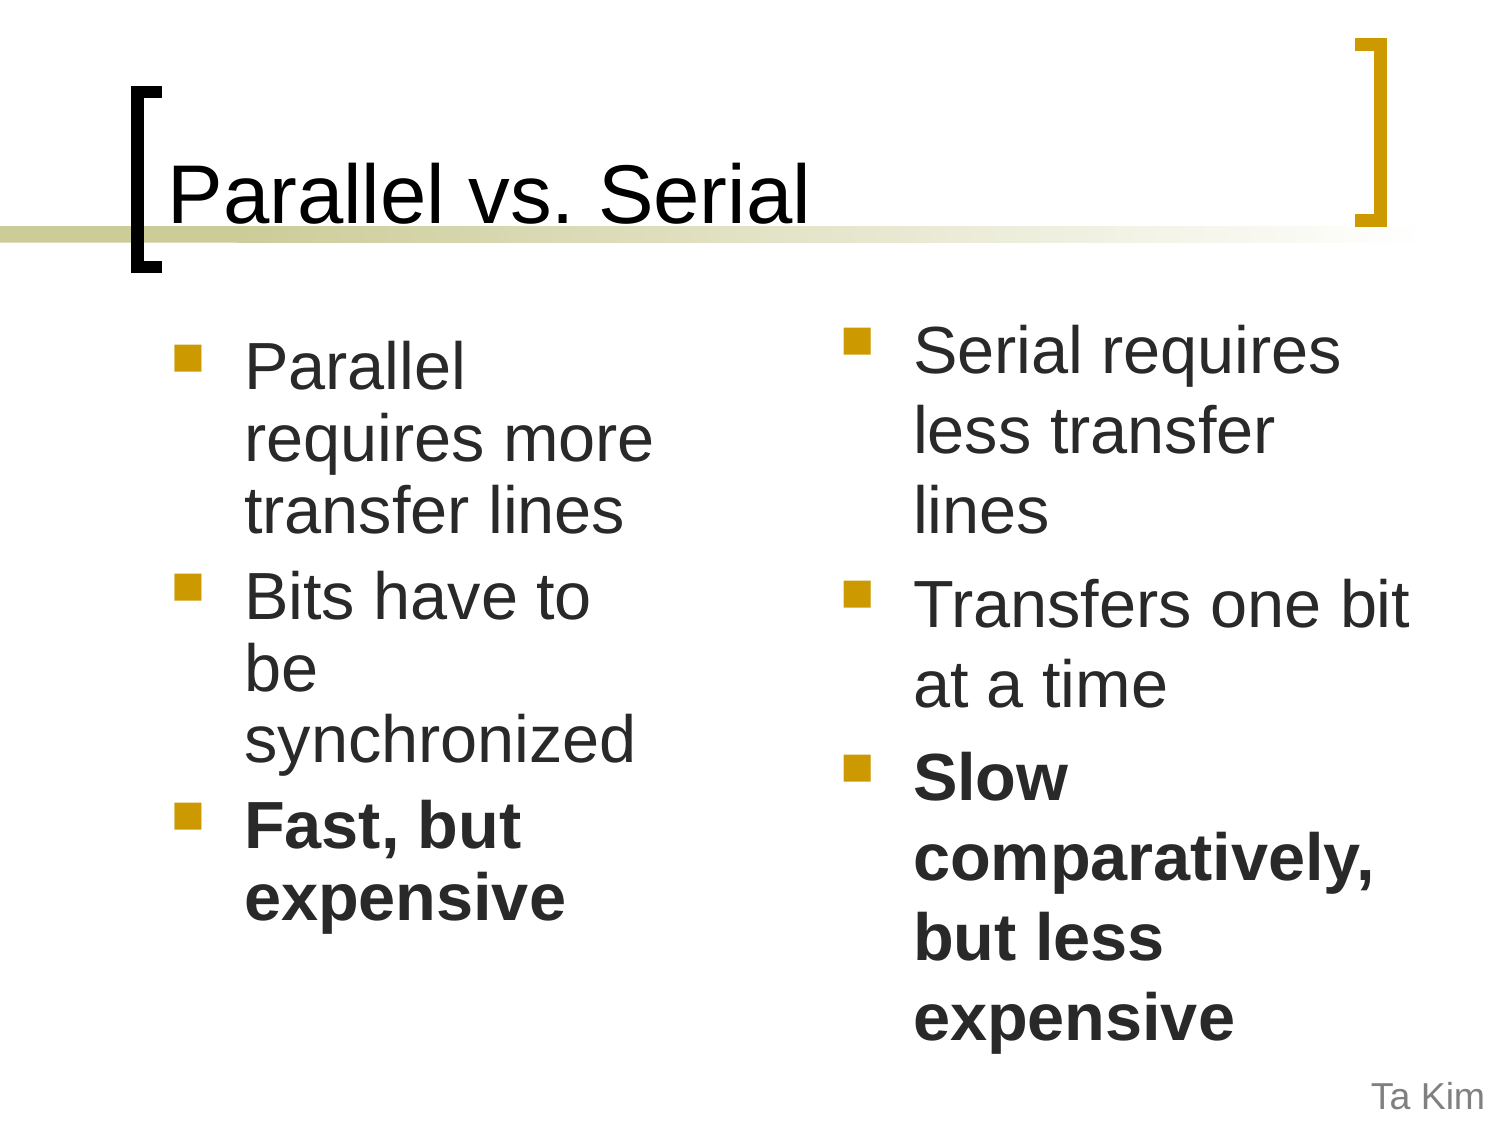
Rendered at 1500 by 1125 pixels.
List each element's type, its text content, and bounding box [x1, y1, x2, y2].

text_box Serial requires less transfer lines Transfers one bit at a time Slow comparatively, but less expensive [824, 299, 1438, 975]
list Parallel requires more transfer lines Bits have to be synchronized Fast, but expensive [155, 324, 675, 1000]
title Parallel vs. Serial [152, 15, 1328, 248]
text_box Ta Kim [1237, 1064, 1500, 1125]
